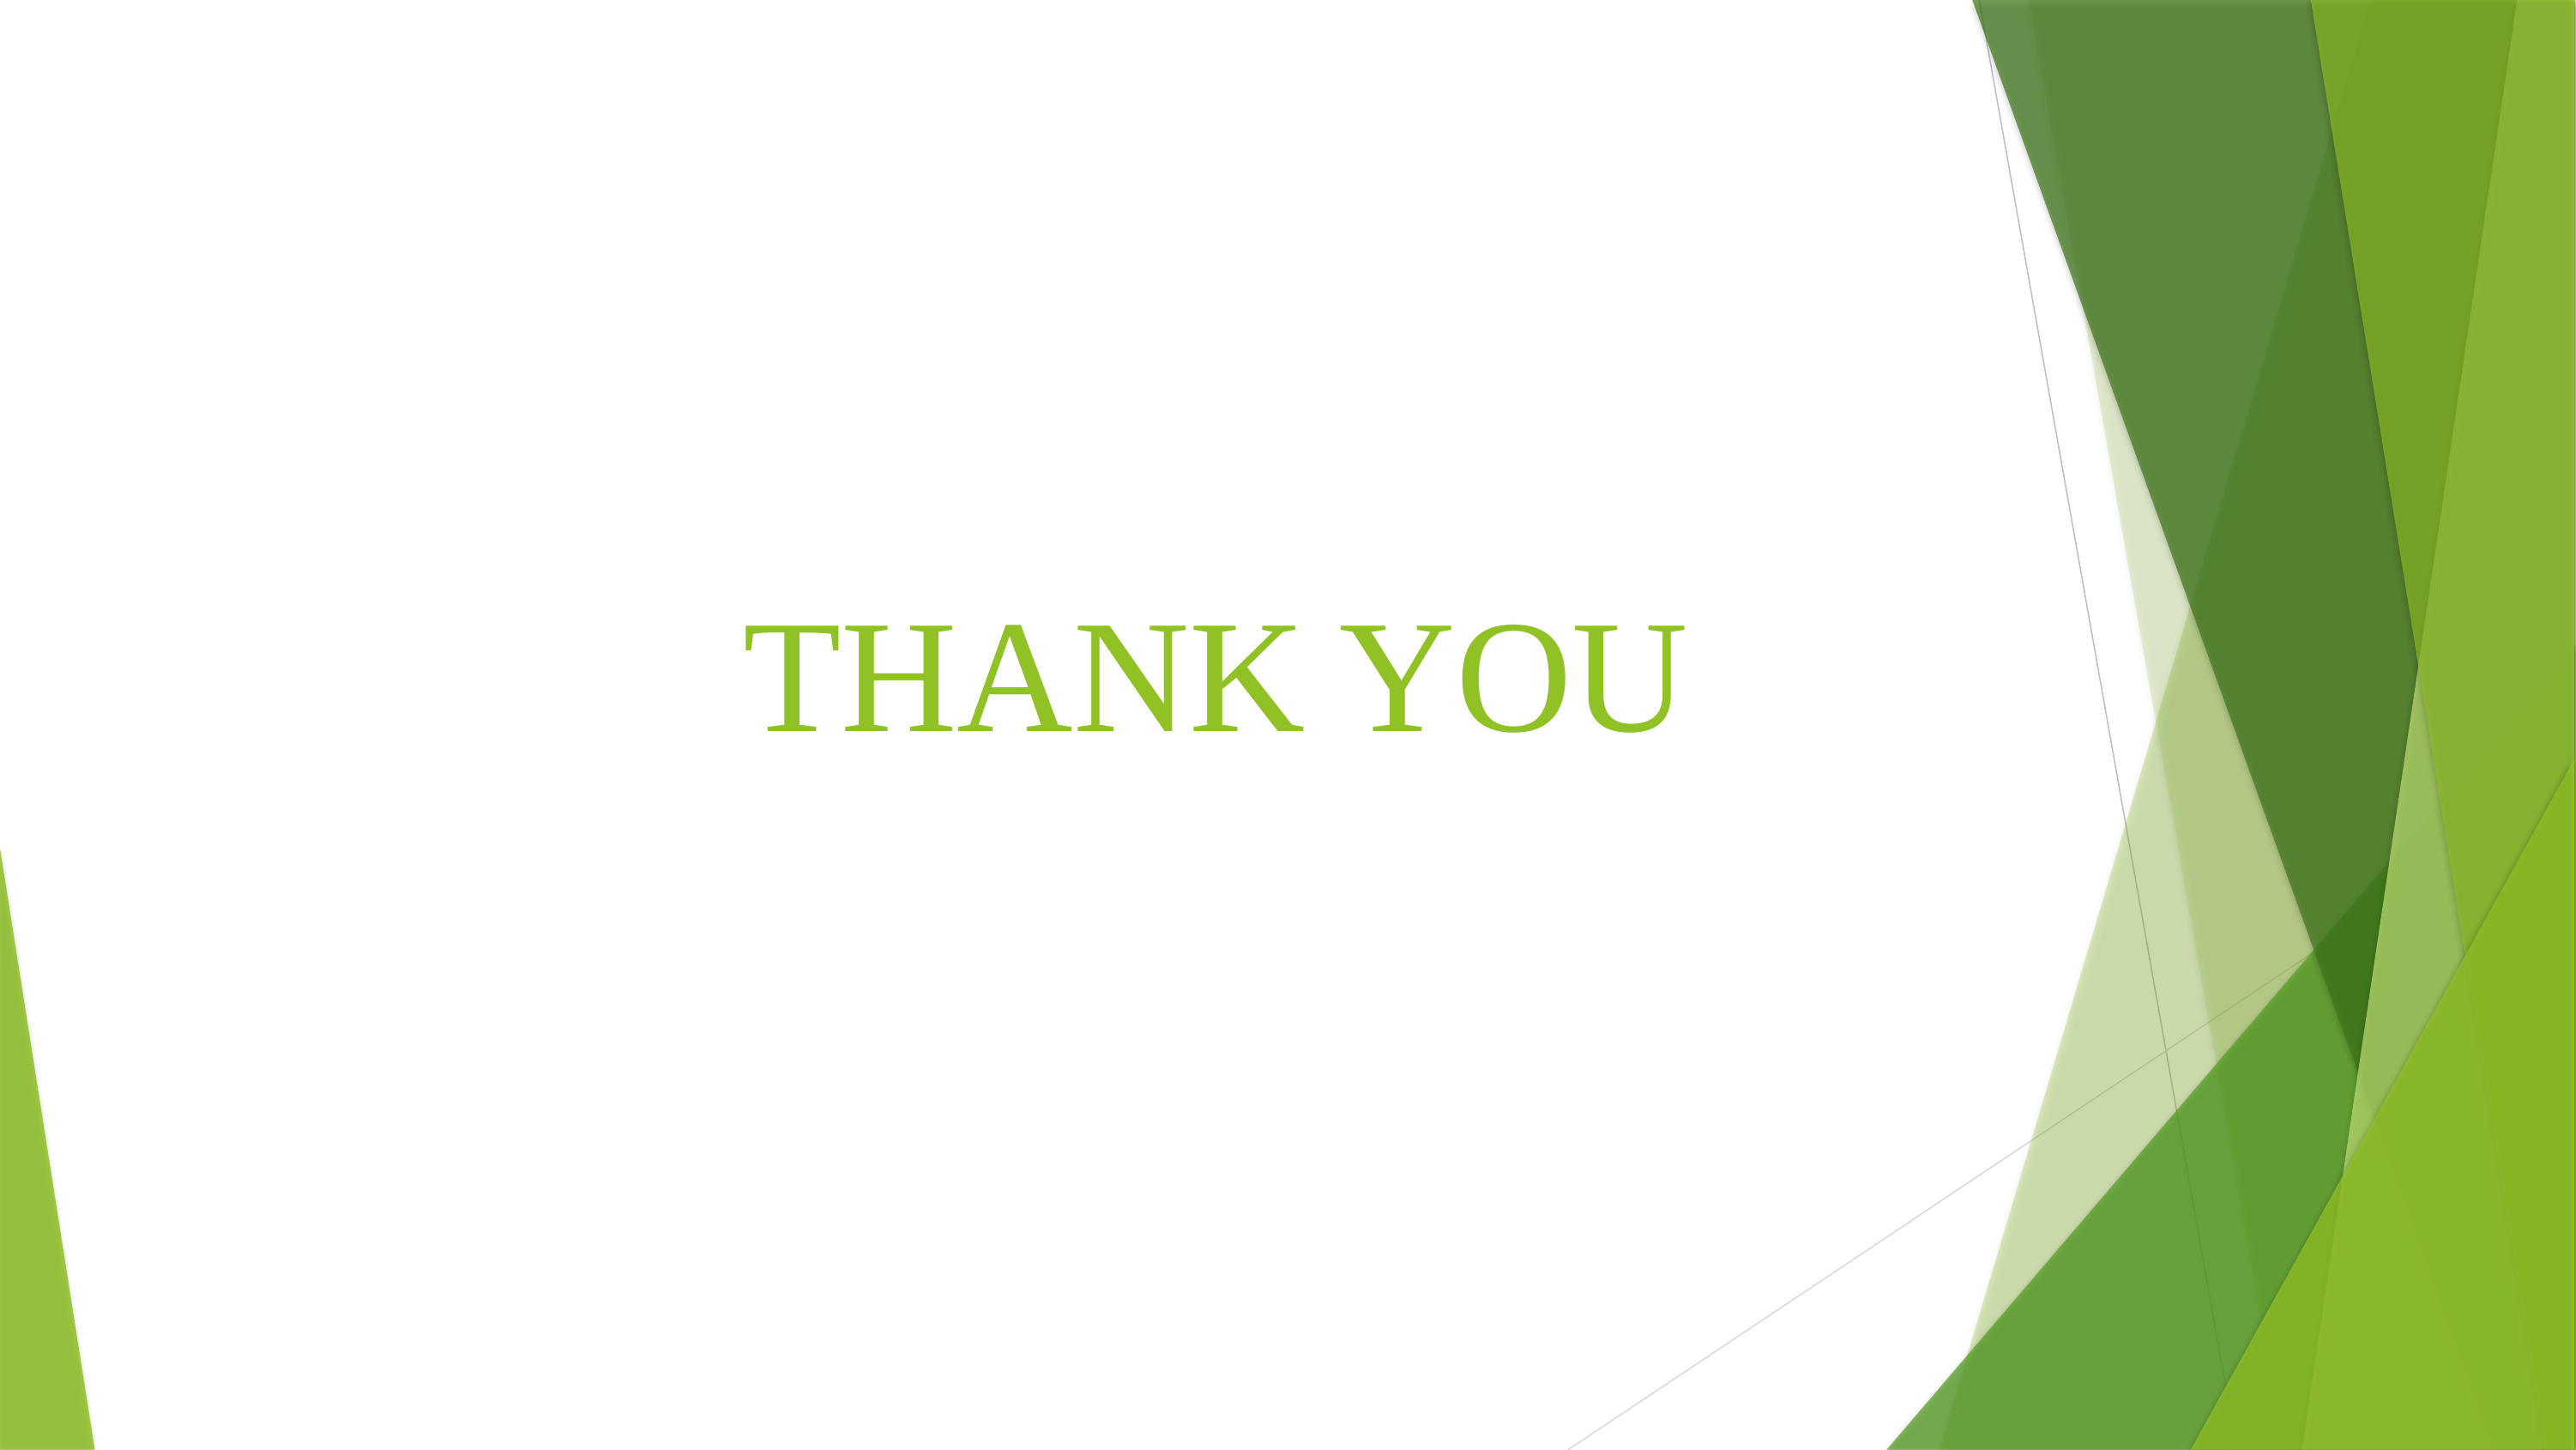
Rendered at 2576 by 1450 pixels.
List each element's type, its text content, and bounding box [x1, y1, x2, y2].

title THANK YOU [730, 564, 1875, 768]
